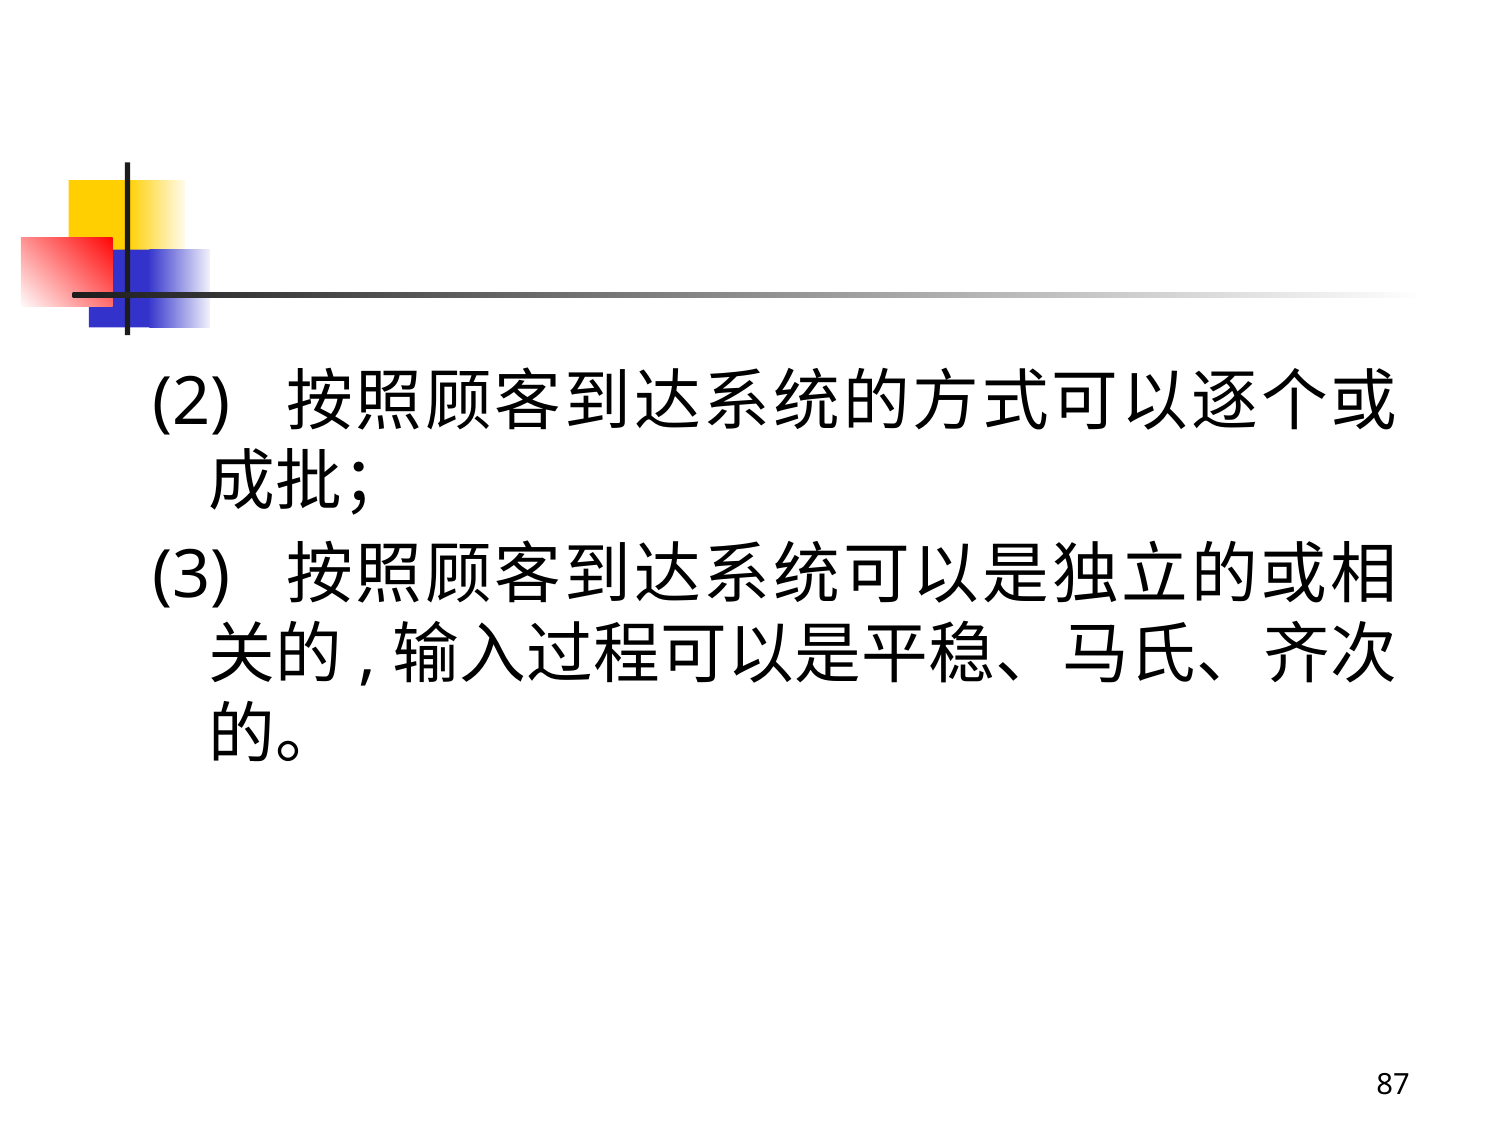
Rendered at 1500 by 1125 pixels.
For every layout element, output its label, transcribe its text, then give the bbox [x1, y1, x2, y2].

list (2) 按照顾客到达系统的方式可以逐个或成批； (3) 按照顾客到达系统可以是独立的或相关的,输入过程可以是平稳、马氏、齐次的。 [137, 350, 1413, 1025]
slide_number 87 [1112, 1037, 1425, 1113]
